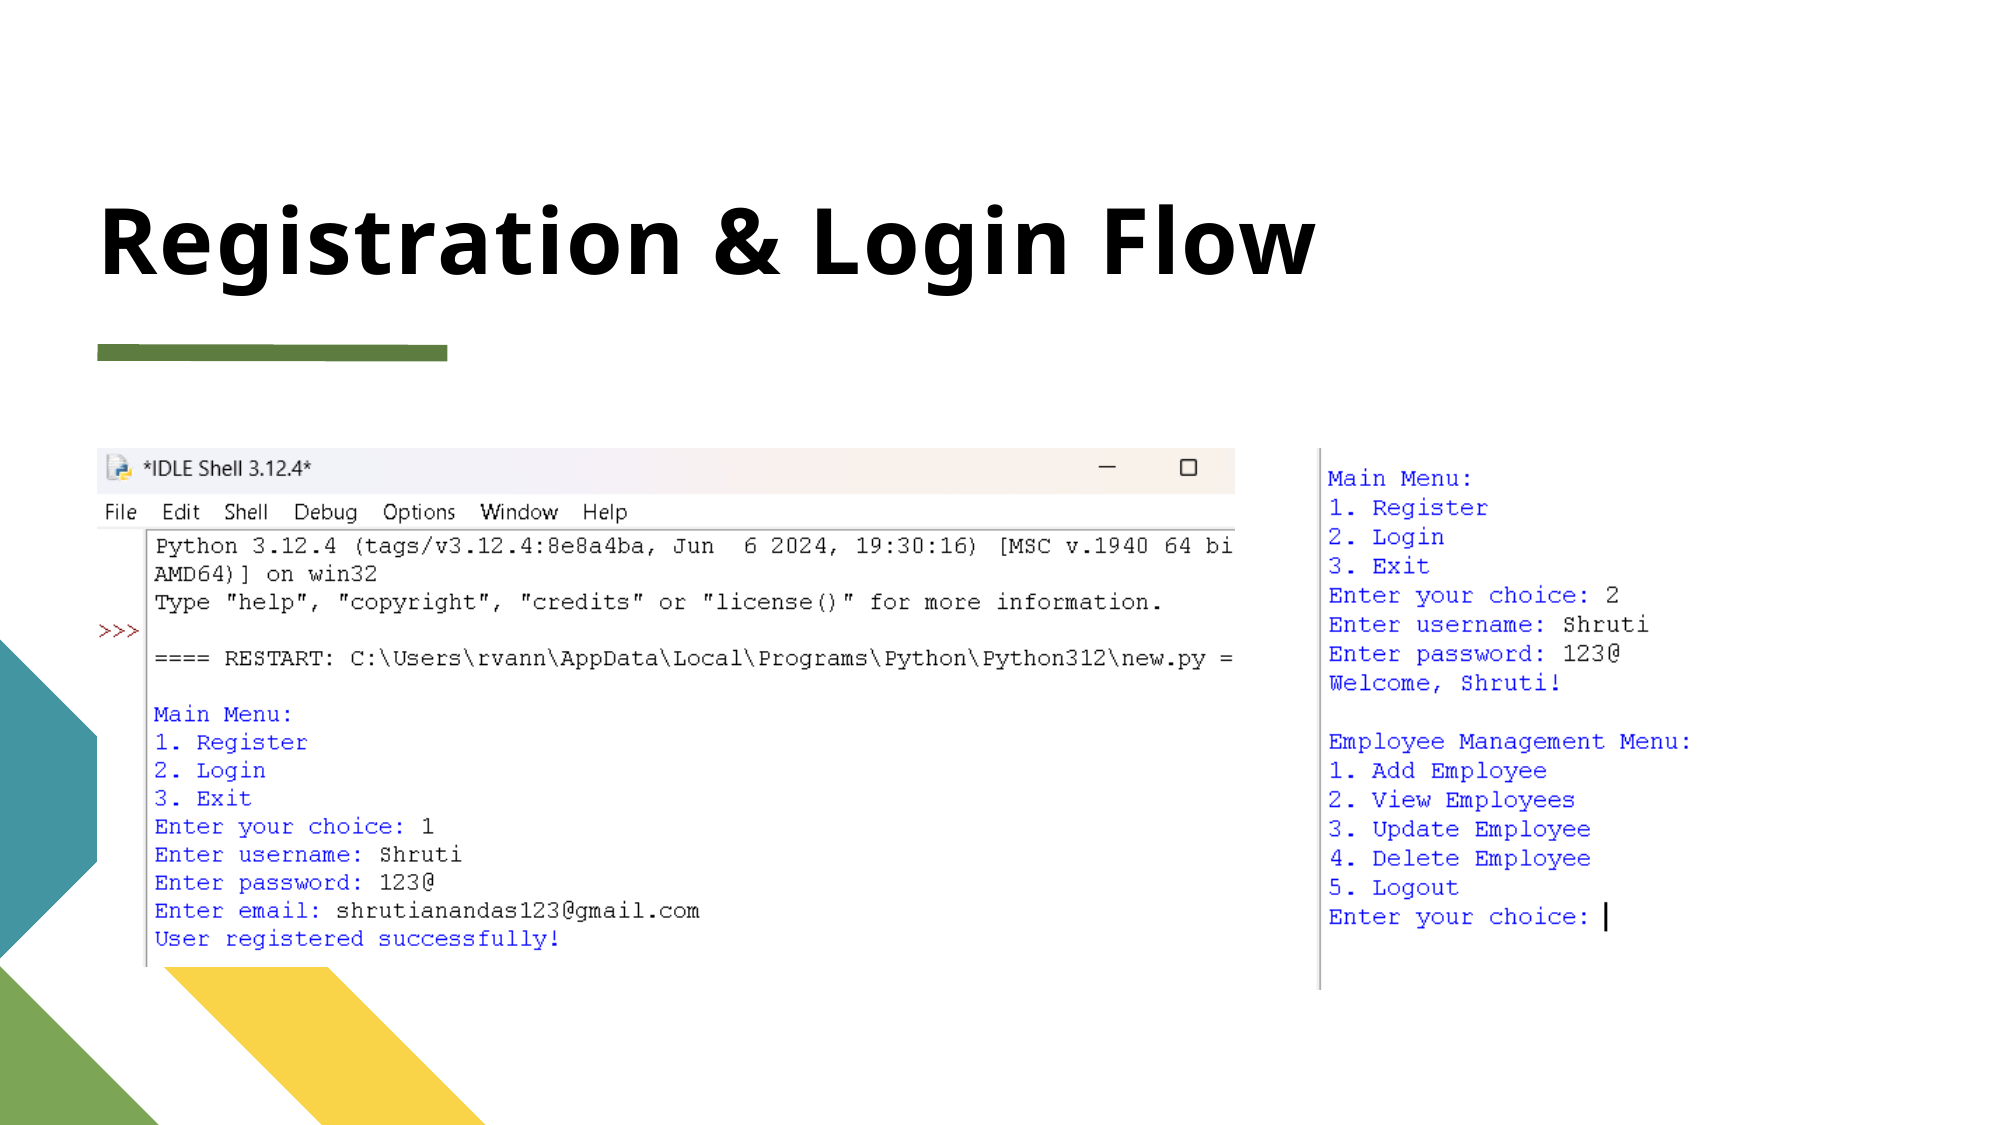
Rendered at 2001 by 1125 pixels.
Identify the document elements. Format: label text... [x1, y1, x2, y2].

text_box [0, 639, 486, 1125]
picture [1308, 448, 1815, 990]
title Registration & Login Flow [97, 16, 1882, 293]
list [97, 448, 1235, 967]
